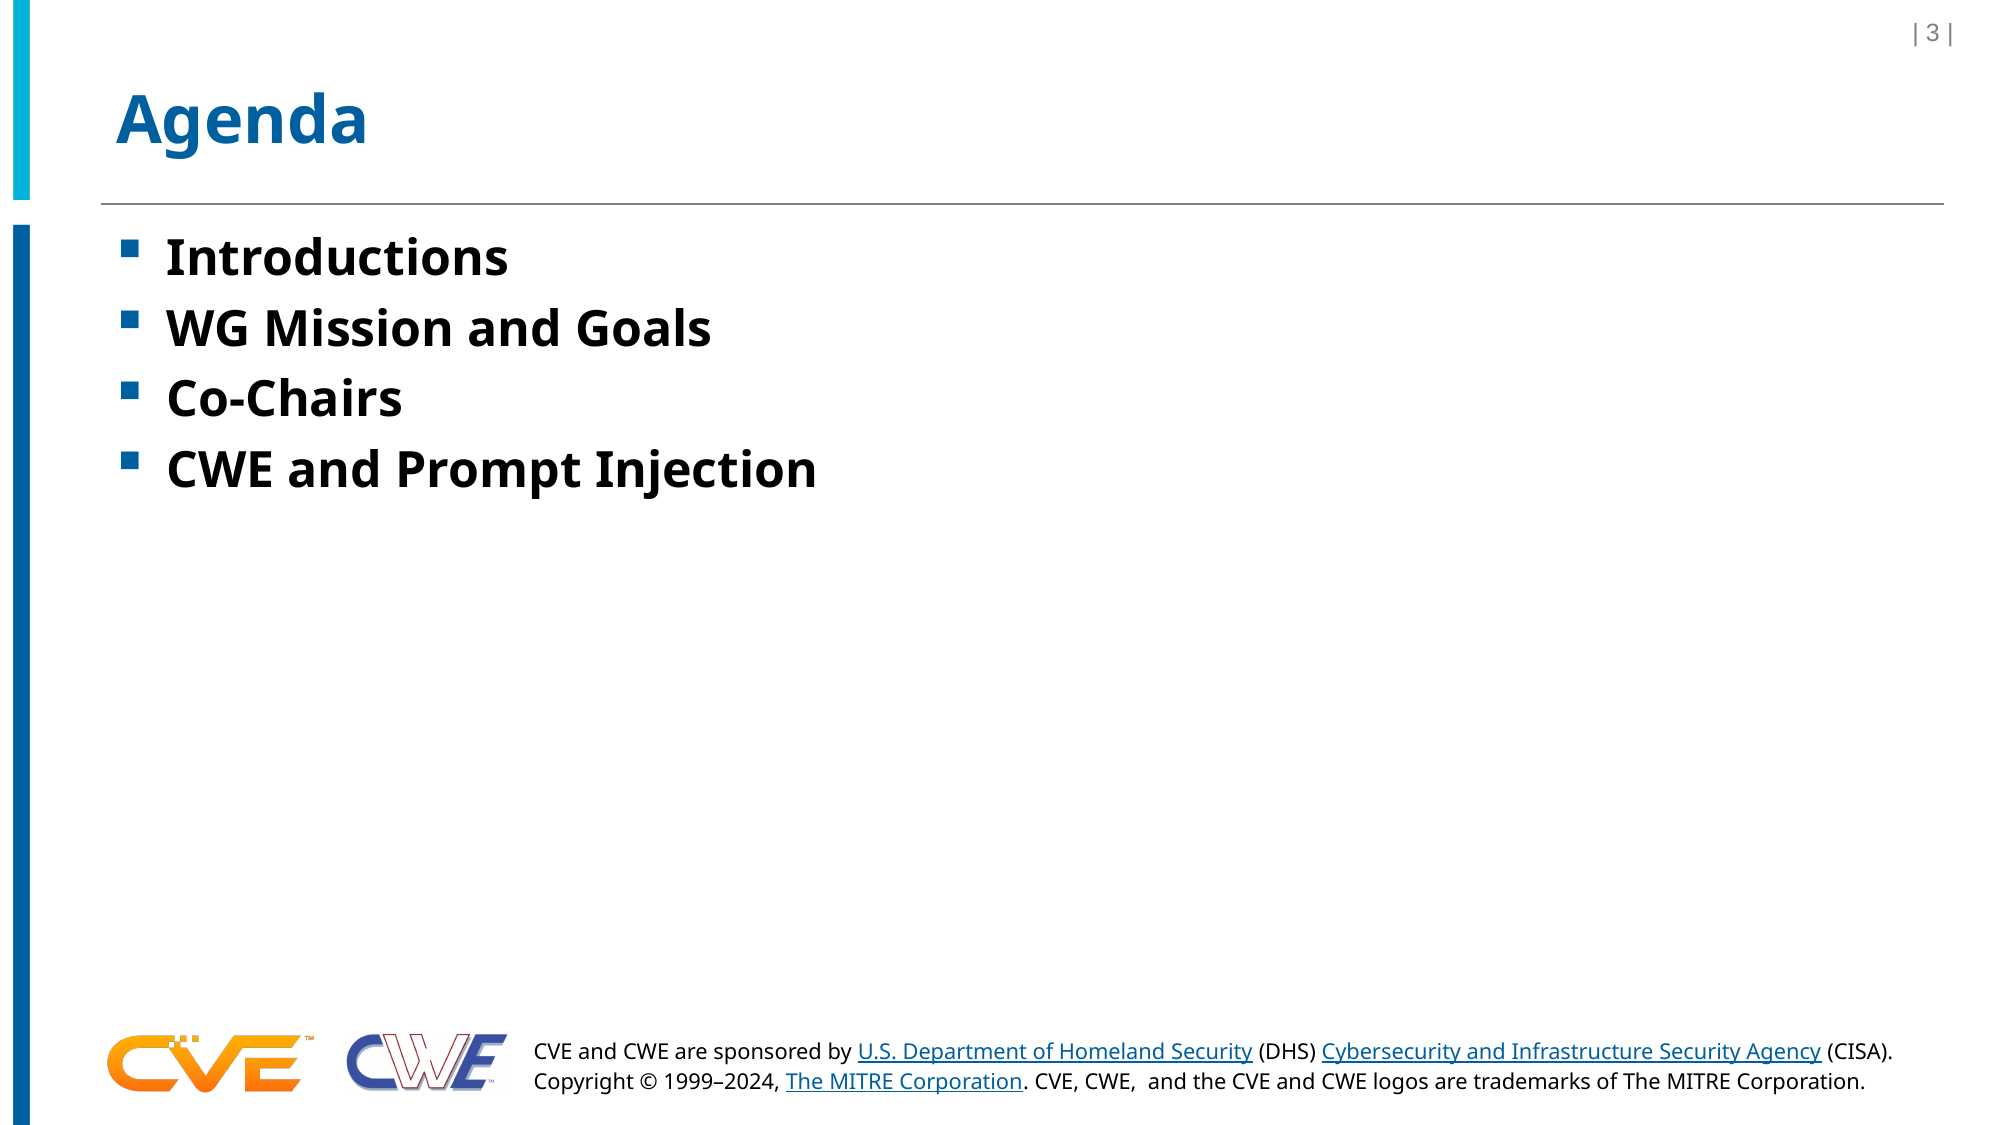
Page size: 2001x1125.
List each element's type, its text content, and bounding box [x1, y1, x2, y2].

slide_number | 3 | [1685, 9, 1976, 51]
picture [345, 1032, 509, 1092]
list Introductions WG Mission and Goals Co-Chairs CWE and Prompt Injection [101, 224, 1945, 1012]
picture [90, 1022, 328, 1106]
title Agenda [101, 60, 1945, 184]
